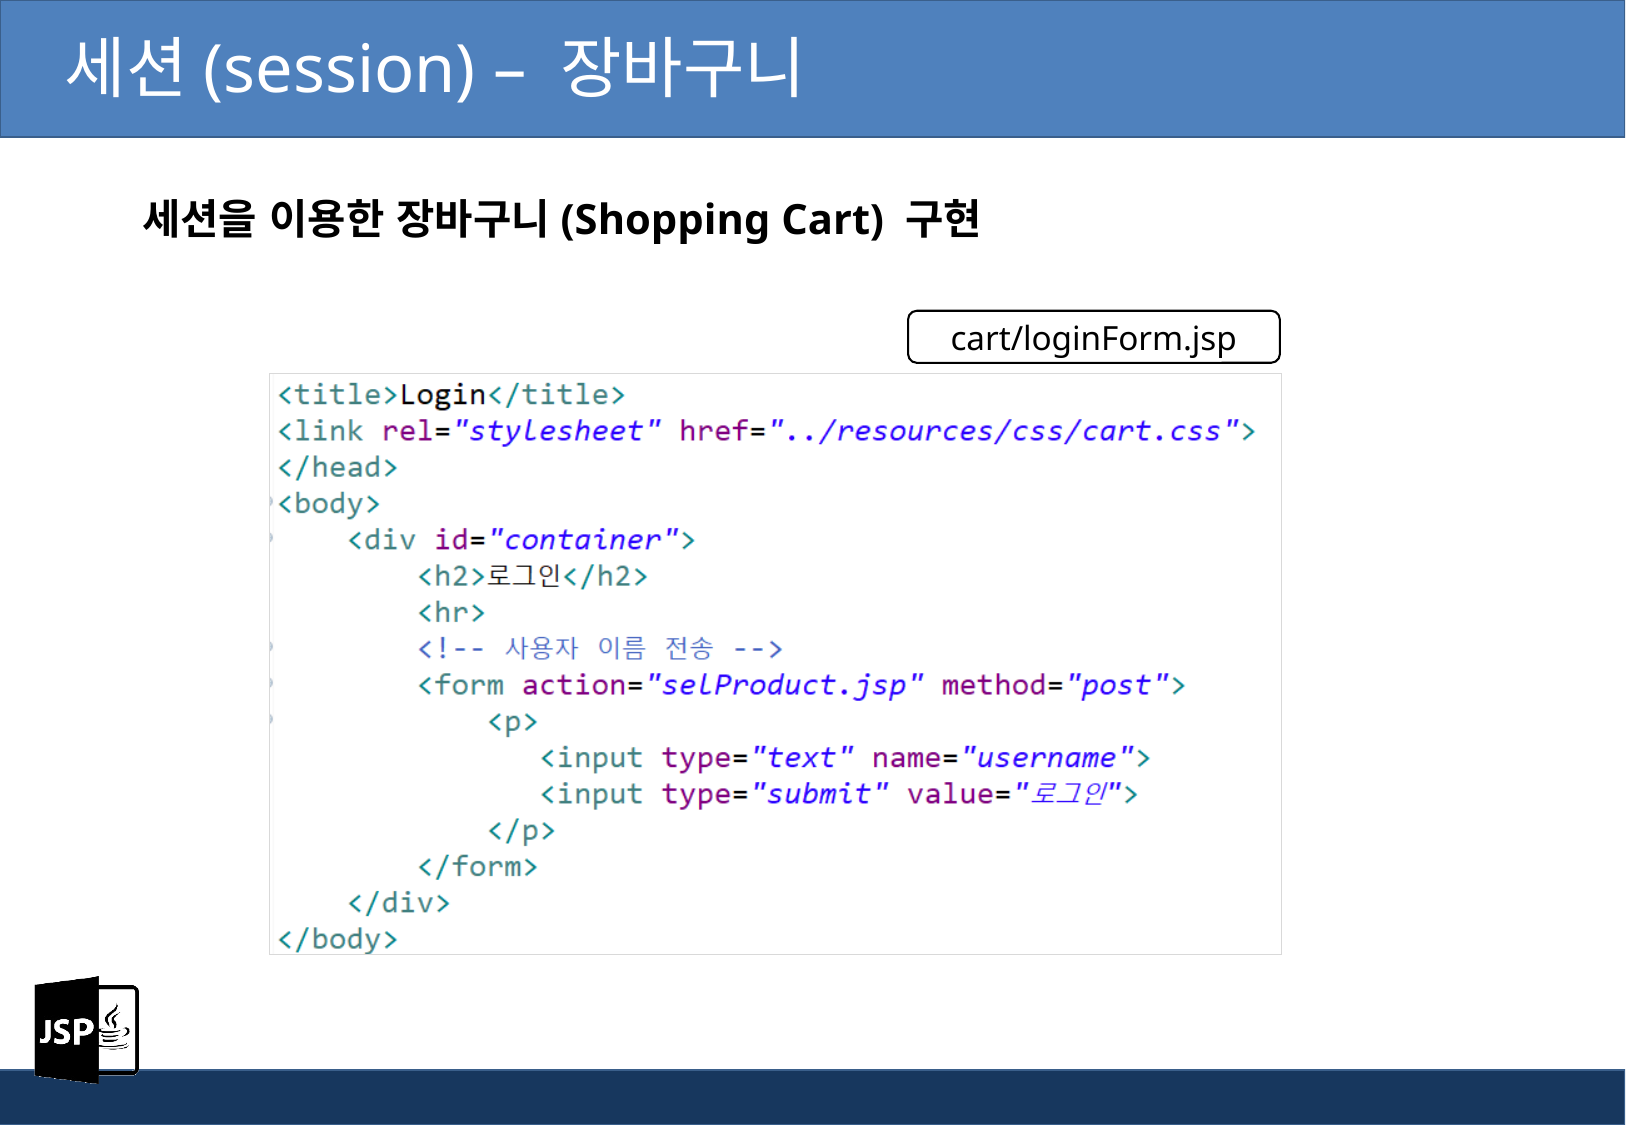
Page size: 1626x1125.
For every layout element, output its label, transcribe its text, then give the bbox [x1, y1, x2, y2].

text_box 세션을 이용한 장바구니(Shopping Cart) 구현 [127, 160, 1616, 251]
text_box cart/loginForm.jsp [905, 308, 1282, 365]
picture [268, 373, 1282, 956]
text_box 세션(session) – 장바구니 [0, 0, 1312, 136]
picture [32, 976, 141, 1084]
